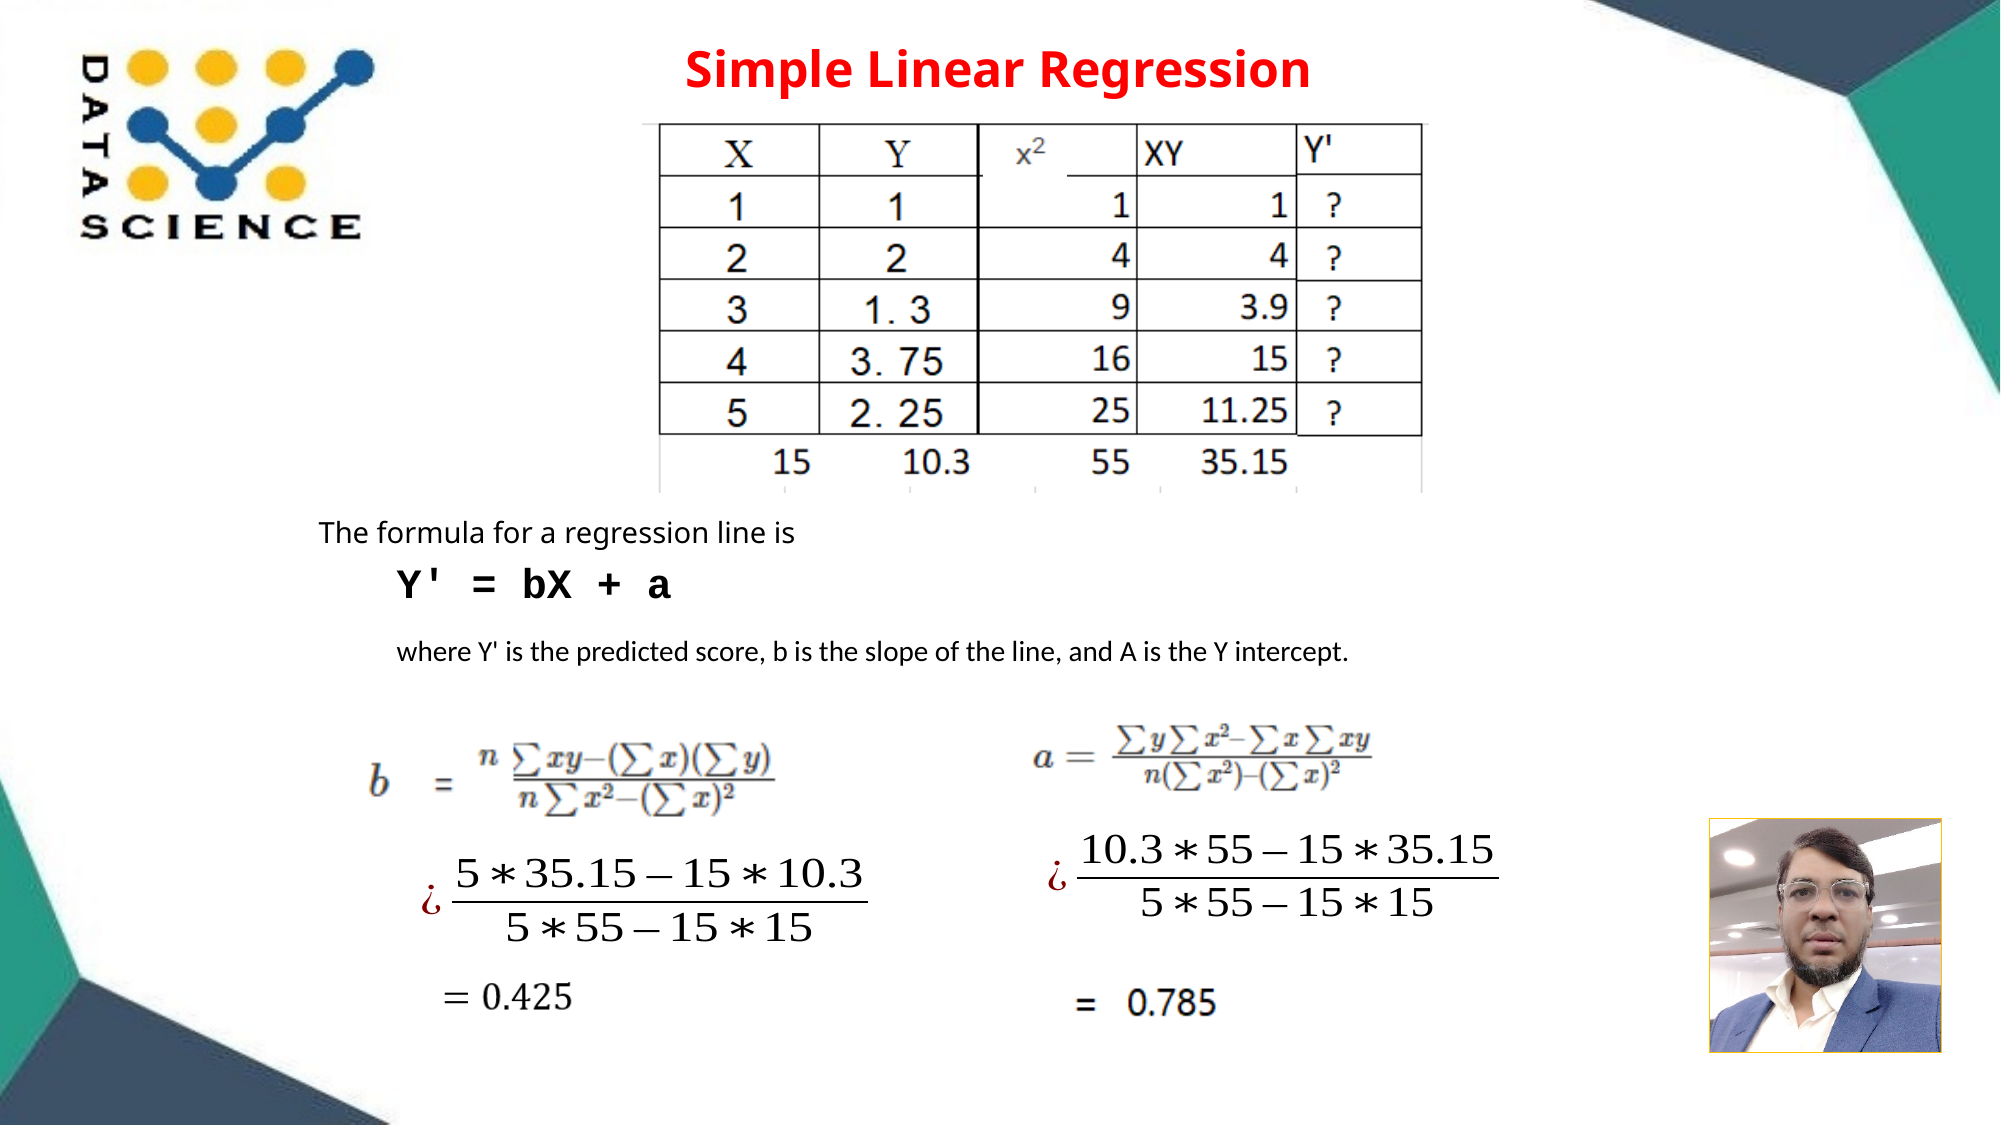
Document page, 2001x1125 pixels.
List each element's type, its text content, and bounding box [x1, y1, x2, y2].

text_box Simple Linear Regression [510, 21, 1488, 105]
picture [0, 0, 2001, 1125]
text_box The formula for a regression line is Y' = bX + a where Y' is the predicted score, b is the slope of the line, and A is the Y intercept. [253, 504, 2000, 675]
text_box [308, 688, 820, 897]
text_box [1059, 960, 1243, 1052]
